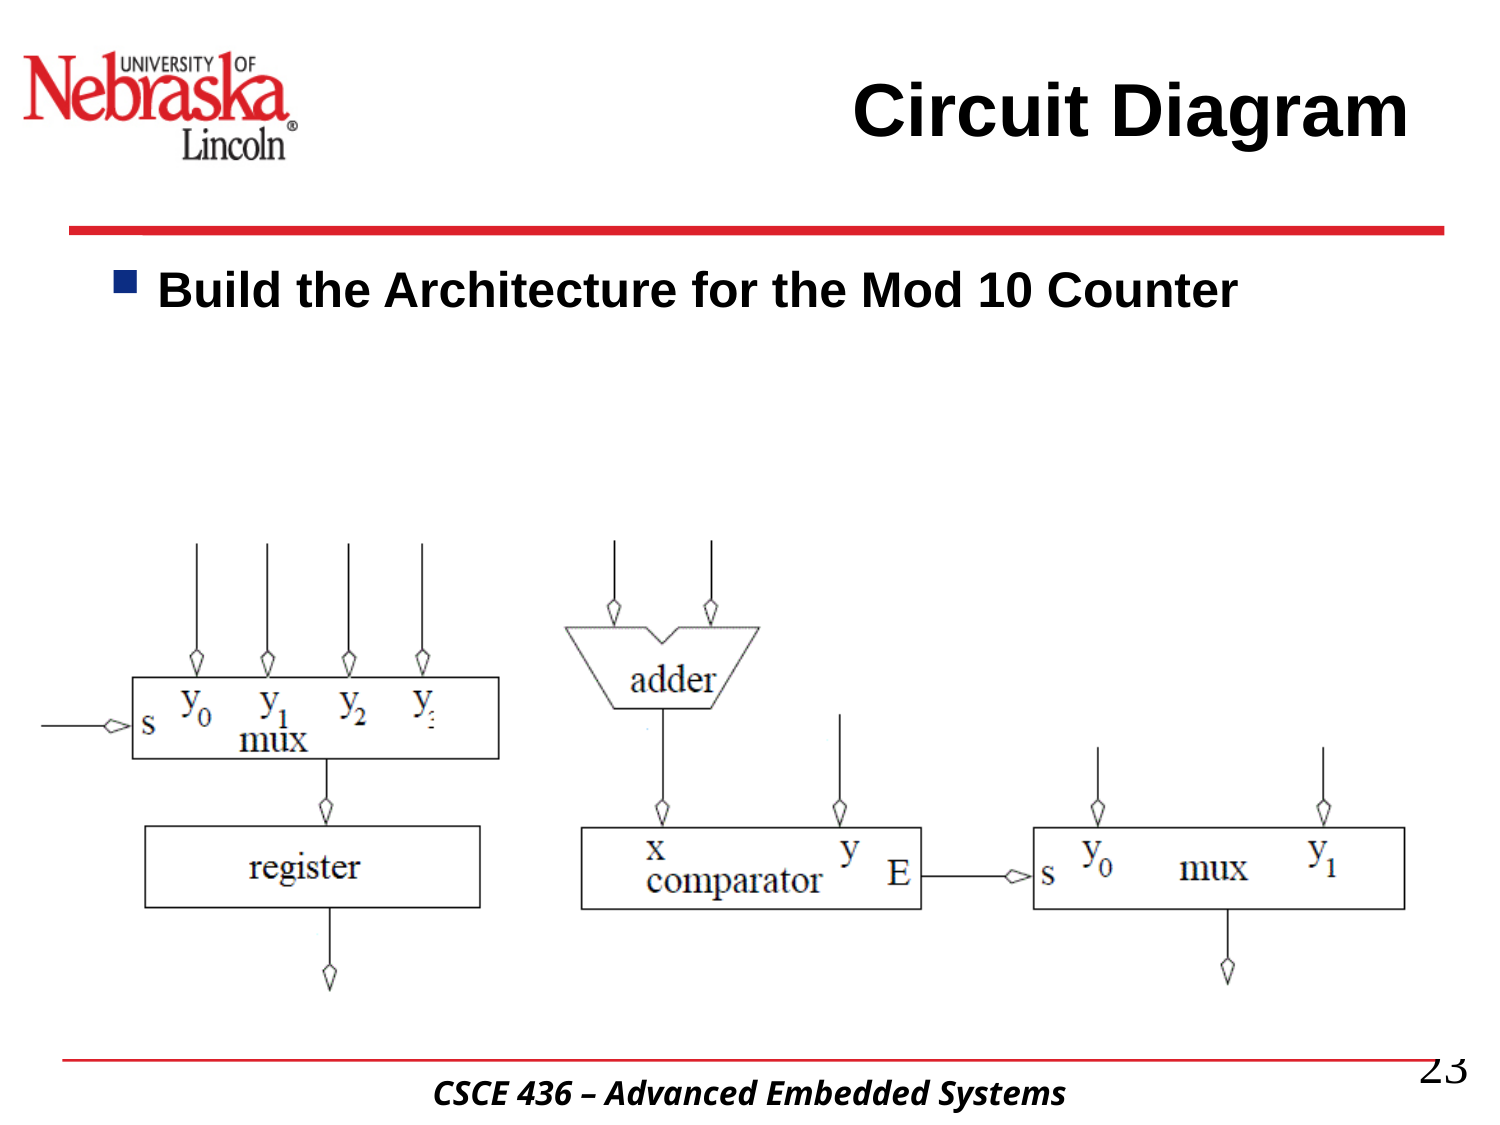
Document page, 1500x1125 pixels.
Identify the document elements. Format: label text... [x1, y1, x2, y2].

slide_number 23 [1133, 1070, 1484, 1105]
picture [0, 514, 1500, 1059]
title Circuit Diagram [313, 12, 1427, 201]
picture [1, 32, 313, 181]
list Build the Architecture for the Mod 10 Counter [95, 249, 1430, 514]
